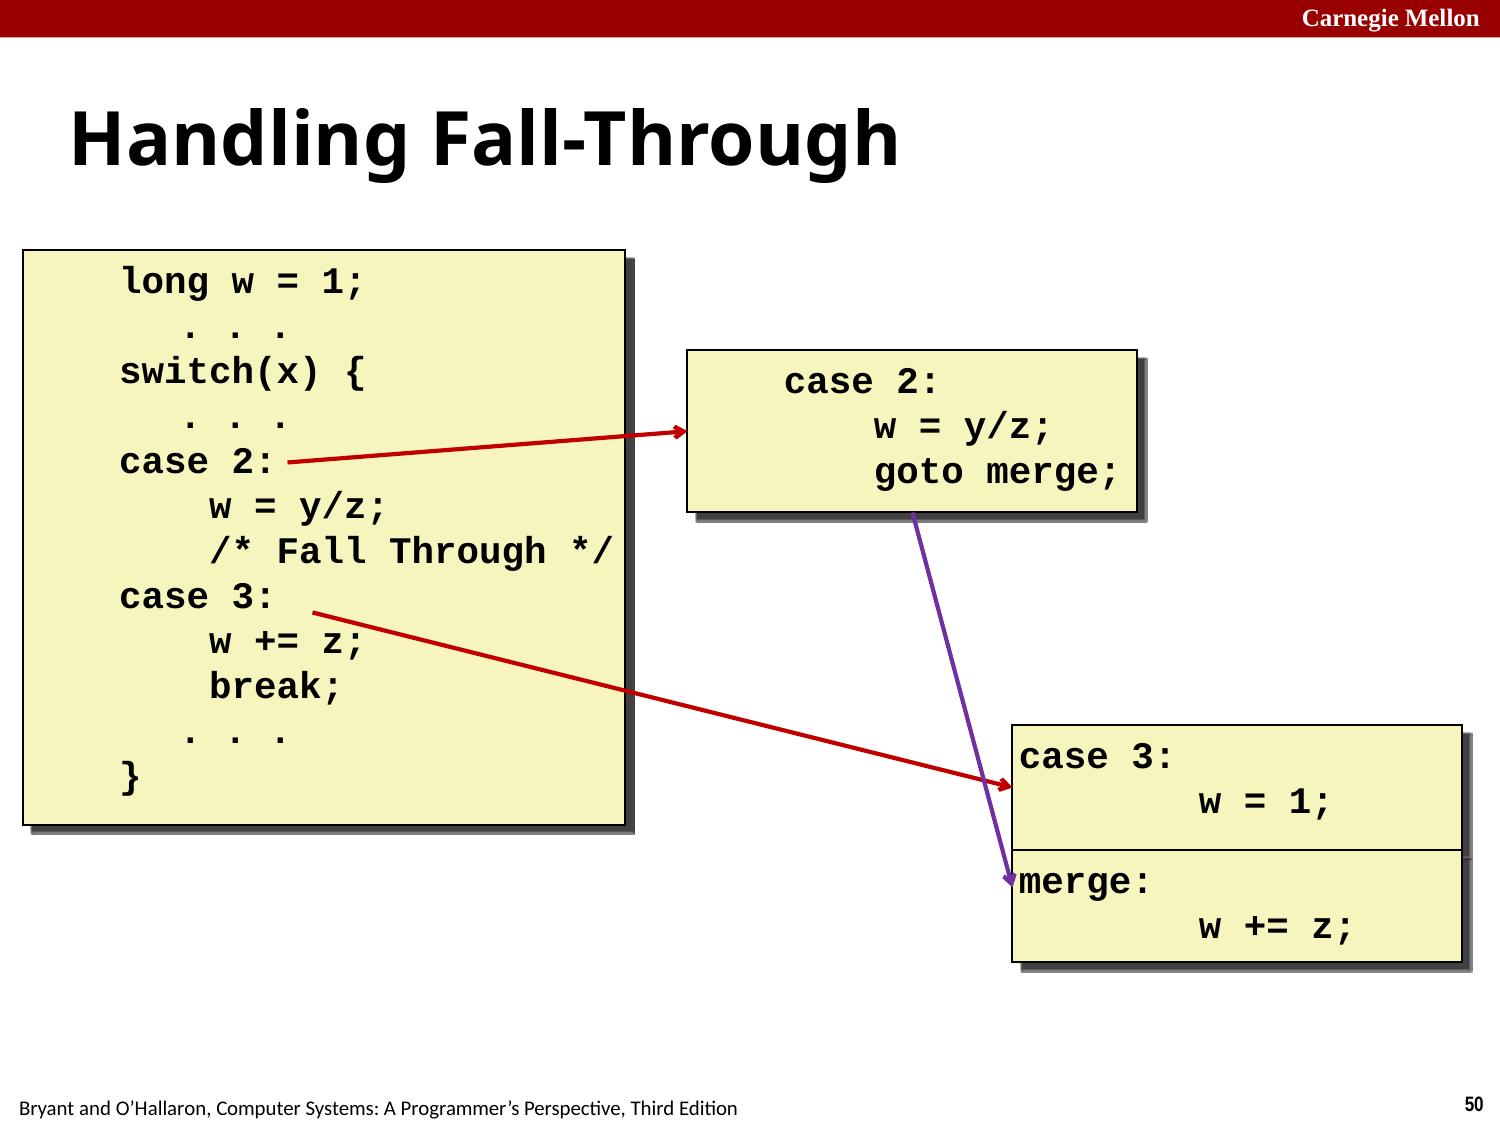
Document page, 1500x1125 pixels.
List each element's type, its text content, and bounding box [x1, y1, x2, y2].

title Handling Fall-Through [62, 41, 1438, 230]
text_box case 3: w = 1; [1016, 725, 1463, 849]
text_box merge: w += z; [1012, 849, 1463, 963]
text_box case 2: w = y/z; goto merge; [687, 349, 1138, 513]
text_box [912, 512, 1013, 888]
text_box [312, 612, 907, 788]
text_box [287, 431, 688, 463]
text_box long w = 1; . . . switch(x) { . . . case 2: w = y/z; /* Fall Through */ case 3: w += z; break; . . . } [22, 249, 625, 825]
